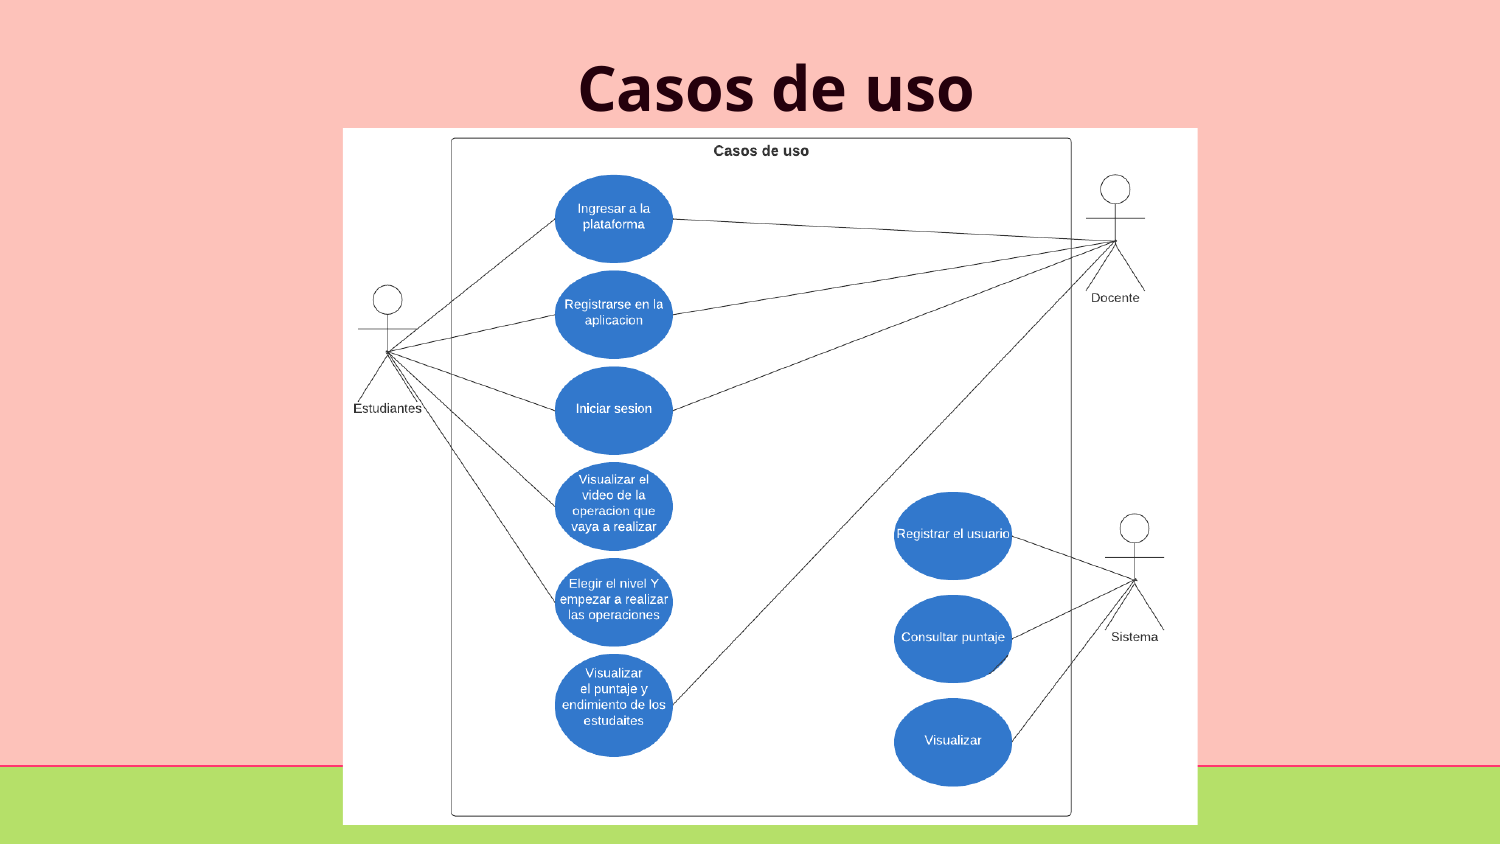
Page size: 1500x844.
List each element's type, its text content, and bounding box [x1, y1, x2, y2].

picture [342, 128, 1198, 826]
title Casos de uso [69, 34, 1333, 129]
